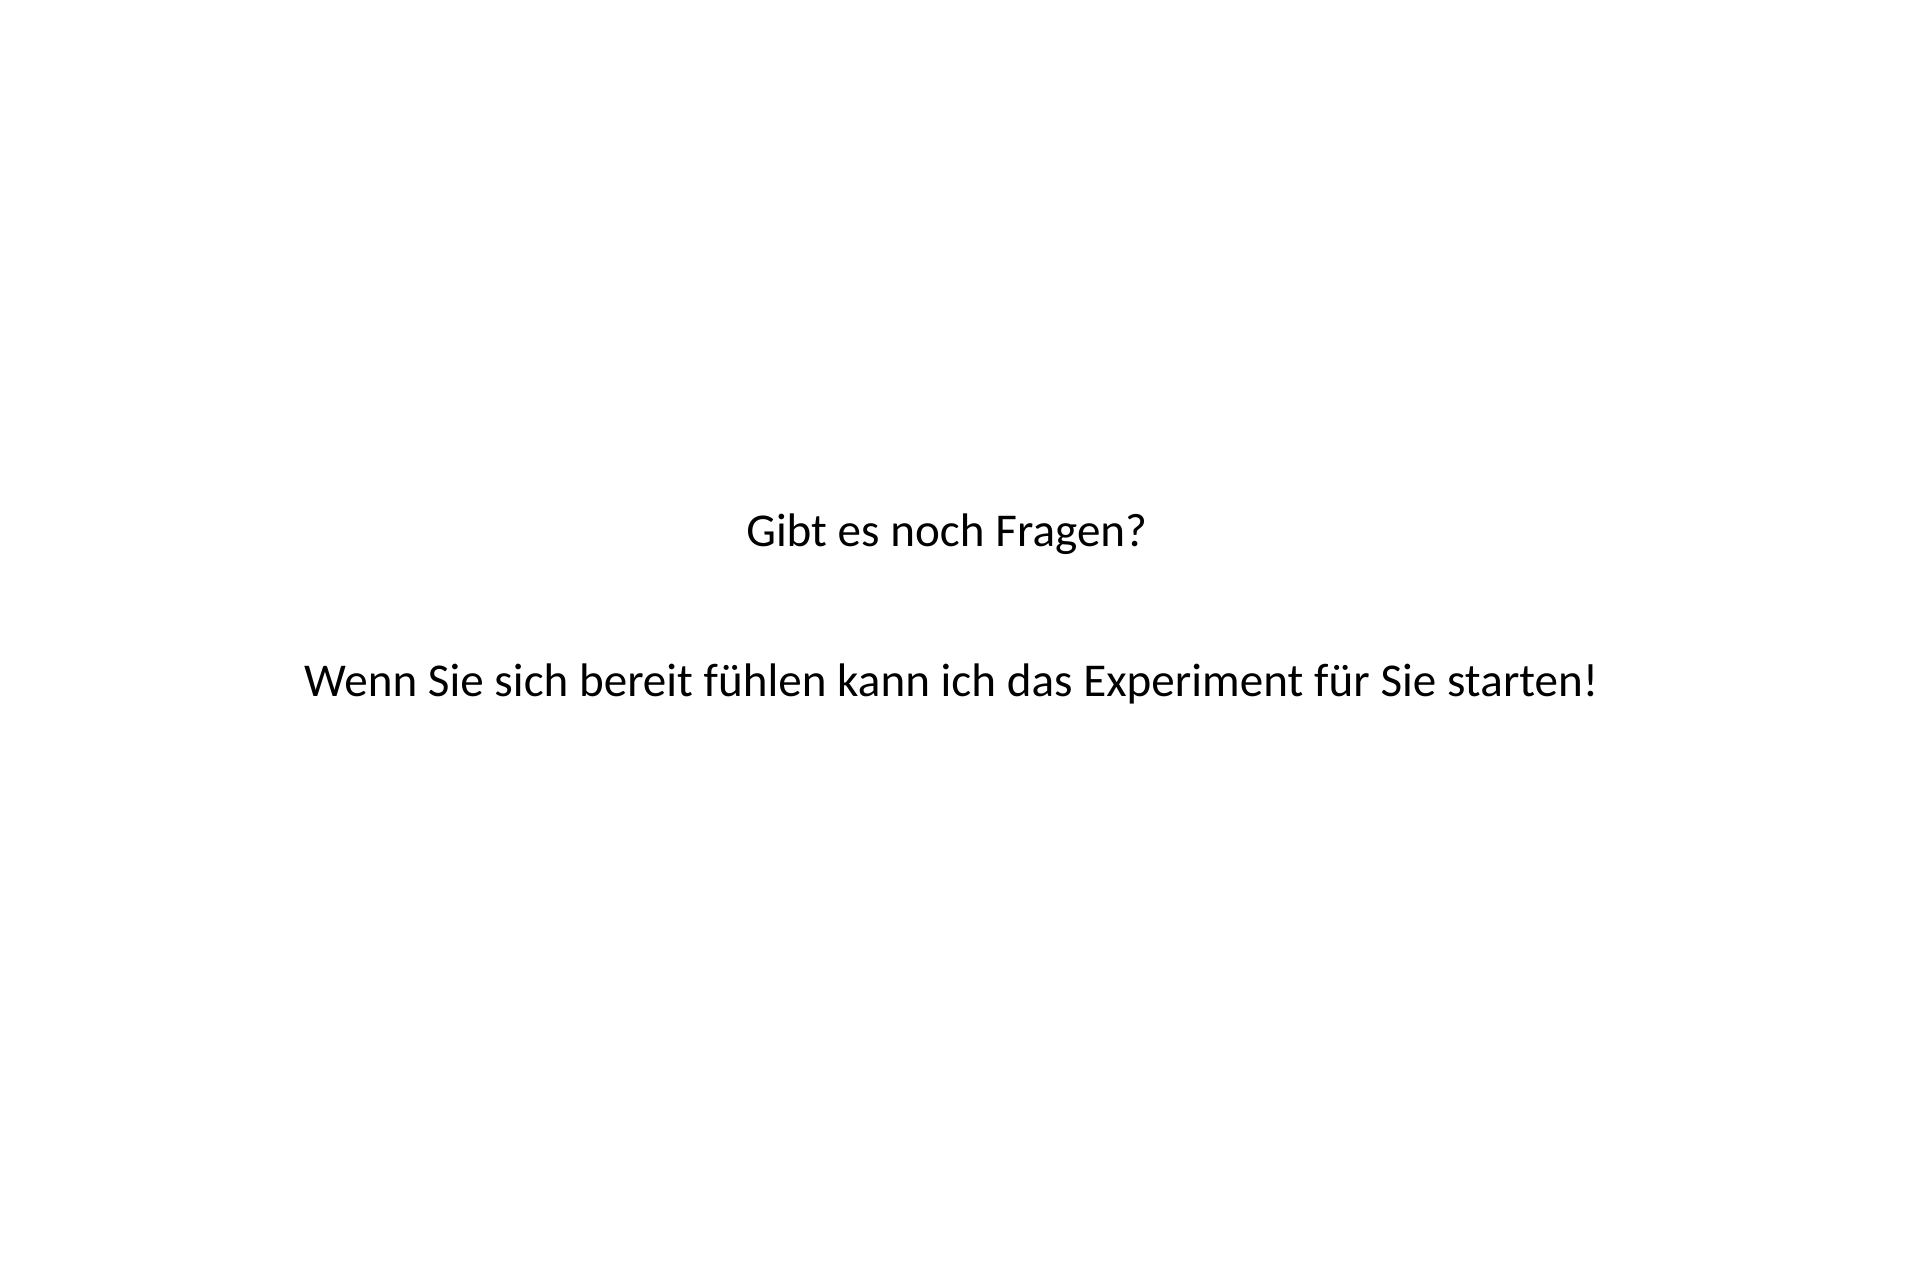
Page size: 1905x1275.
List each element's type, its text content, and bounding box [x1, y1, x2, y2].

subtitle Gibt es noch Fragen? Wenn Sie sich bereit fühlen kann ich das Experiment für Sie starten! [0, 498, 1905, 807]
